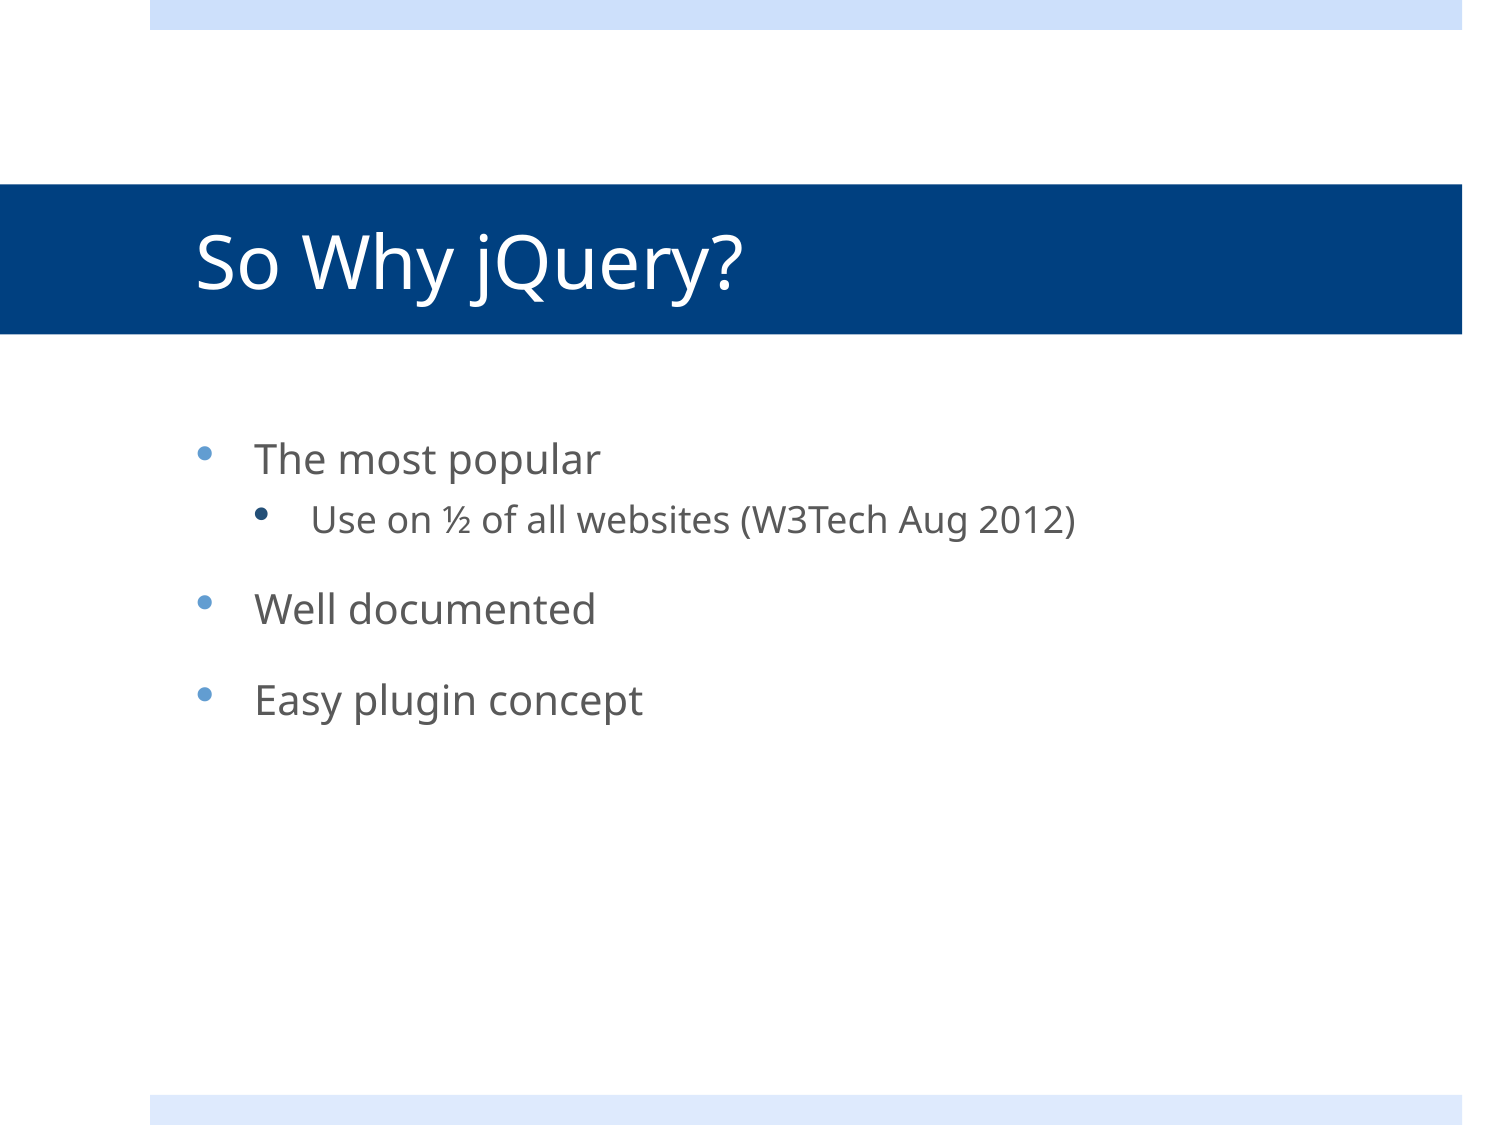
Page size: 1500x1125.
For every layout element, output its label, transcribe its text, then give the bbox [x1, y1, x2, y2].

title So Why jQuery? [0, 184, 1463, 335]
list The most popular Use on ½ of all websites (W3Tech Aug 2012) Well documented Easy plugin concept [182, 425, 1432, 1028]
